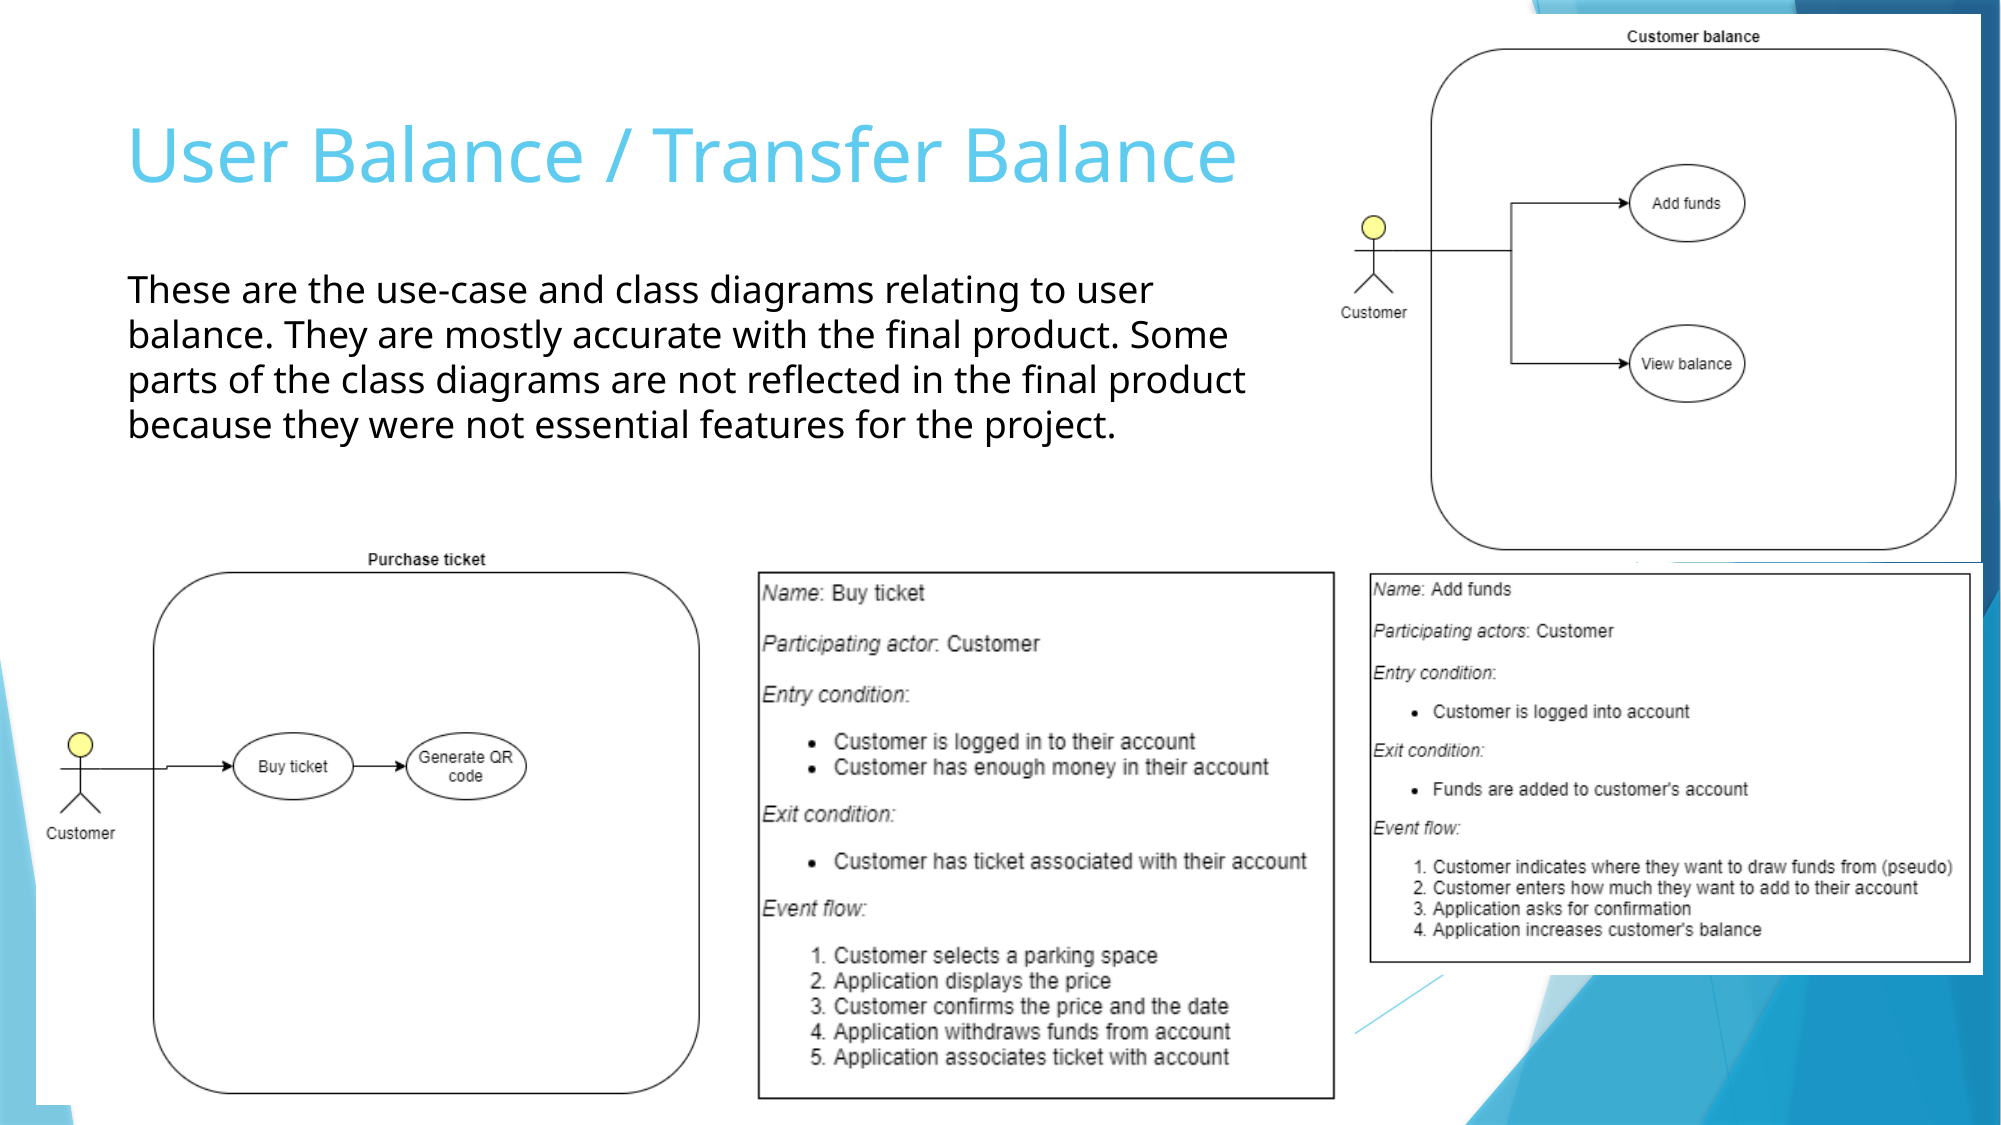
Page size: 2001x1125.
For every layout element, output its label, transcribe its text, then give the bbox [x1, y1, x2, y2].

picture [743, 553, 1356, 1125]
picture [1364, 562, 1983, 976]
text_box These are the use-case and class diagrams relating to user balance. They are mostly accurate with the final product. Some parts of the class diagrams are not reflected in the final product because they were not essential features for the project. [112, 258, 1270, 454]
title User Balance / Transfer Balance [111, 99, 1326, 317]
picture [36, 548, 716, 1106]
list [1330, 14, 1981, 563]
